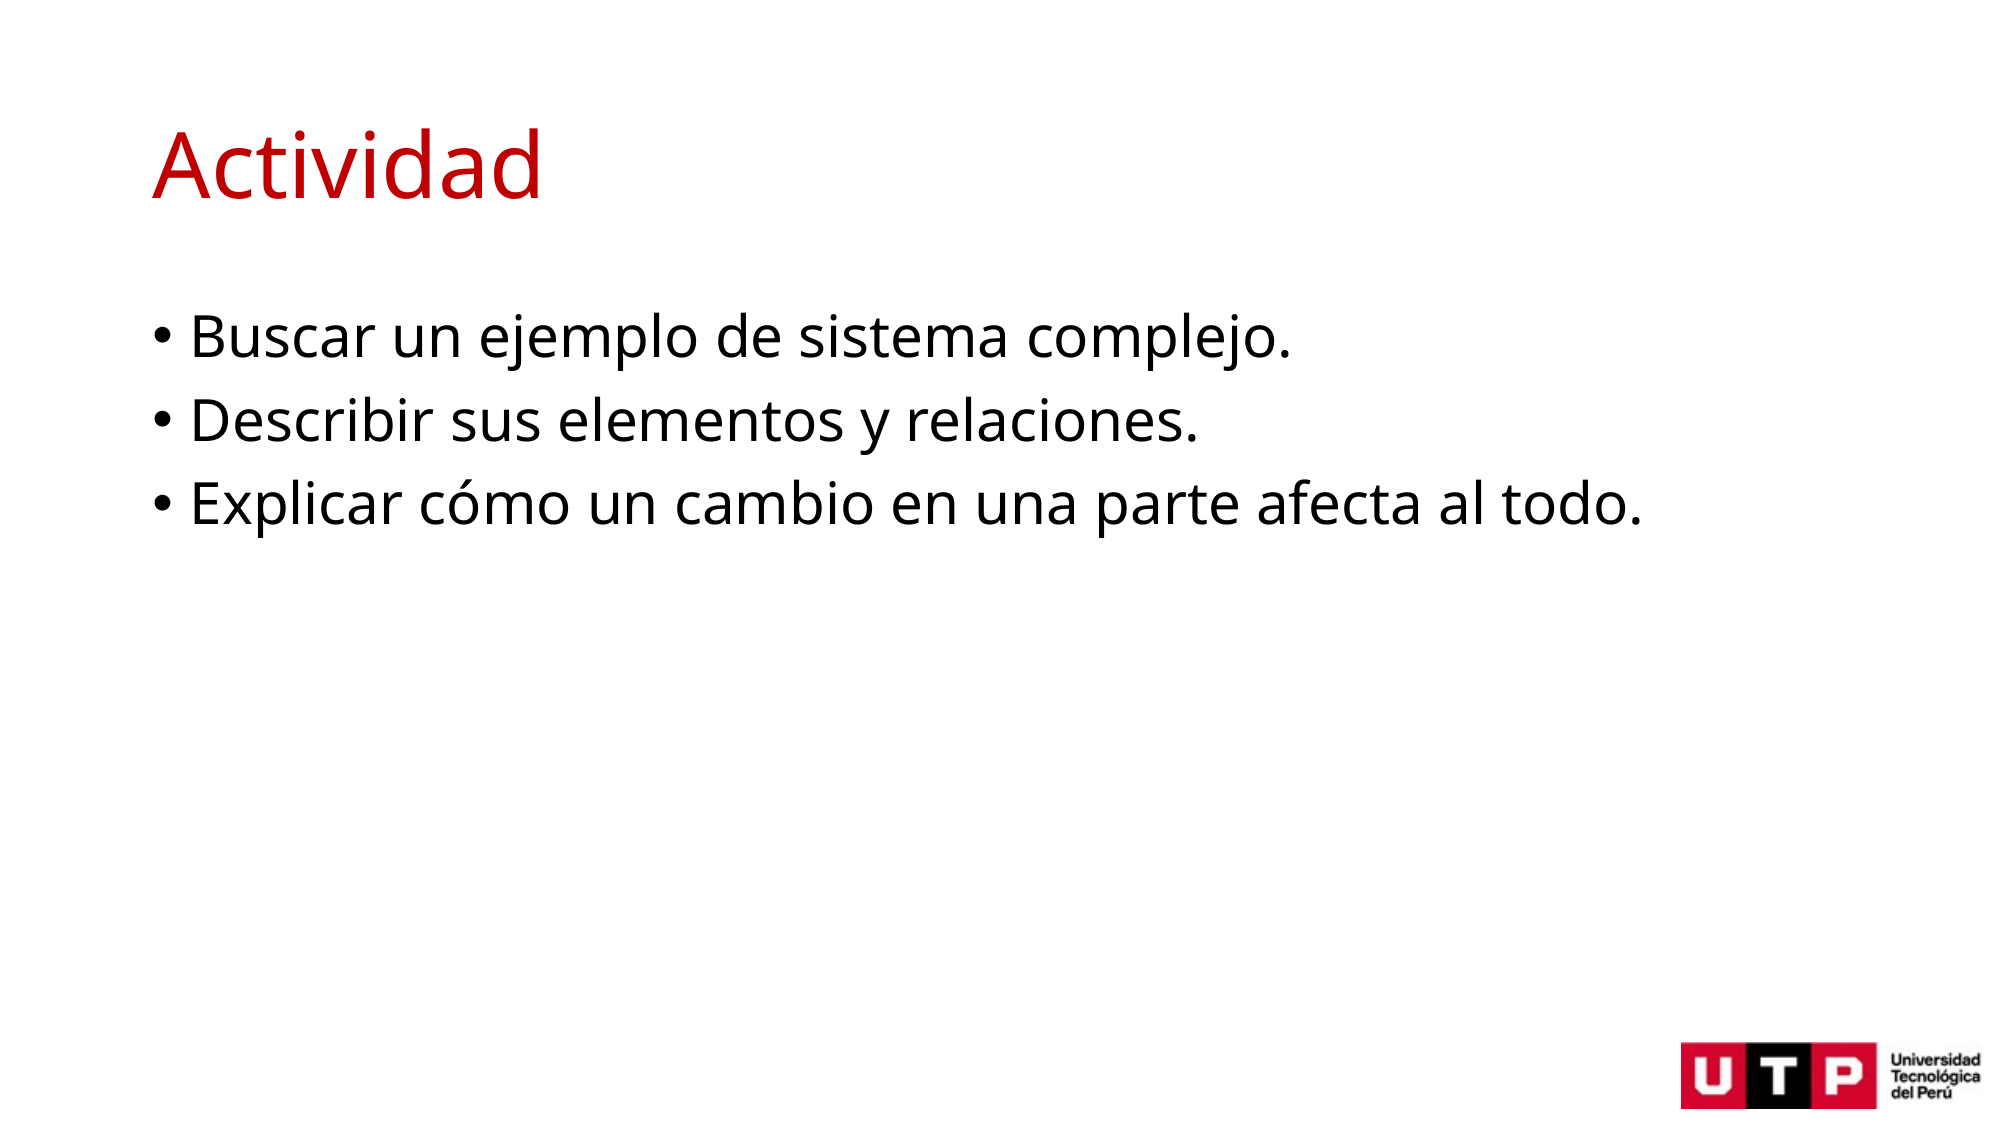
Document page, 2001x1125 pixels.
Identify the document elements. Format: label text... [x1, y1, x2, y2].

list Buscar un ejemplo de sistema complejo. Describir sus elementos y relaciones. Explicar cómo un cambio en una parte afecta al todo. [137, 299, 1863, 1014]
title Actividad [137, 59, 1863, 278]
picture [1680, 1042, 2000, 1109]
